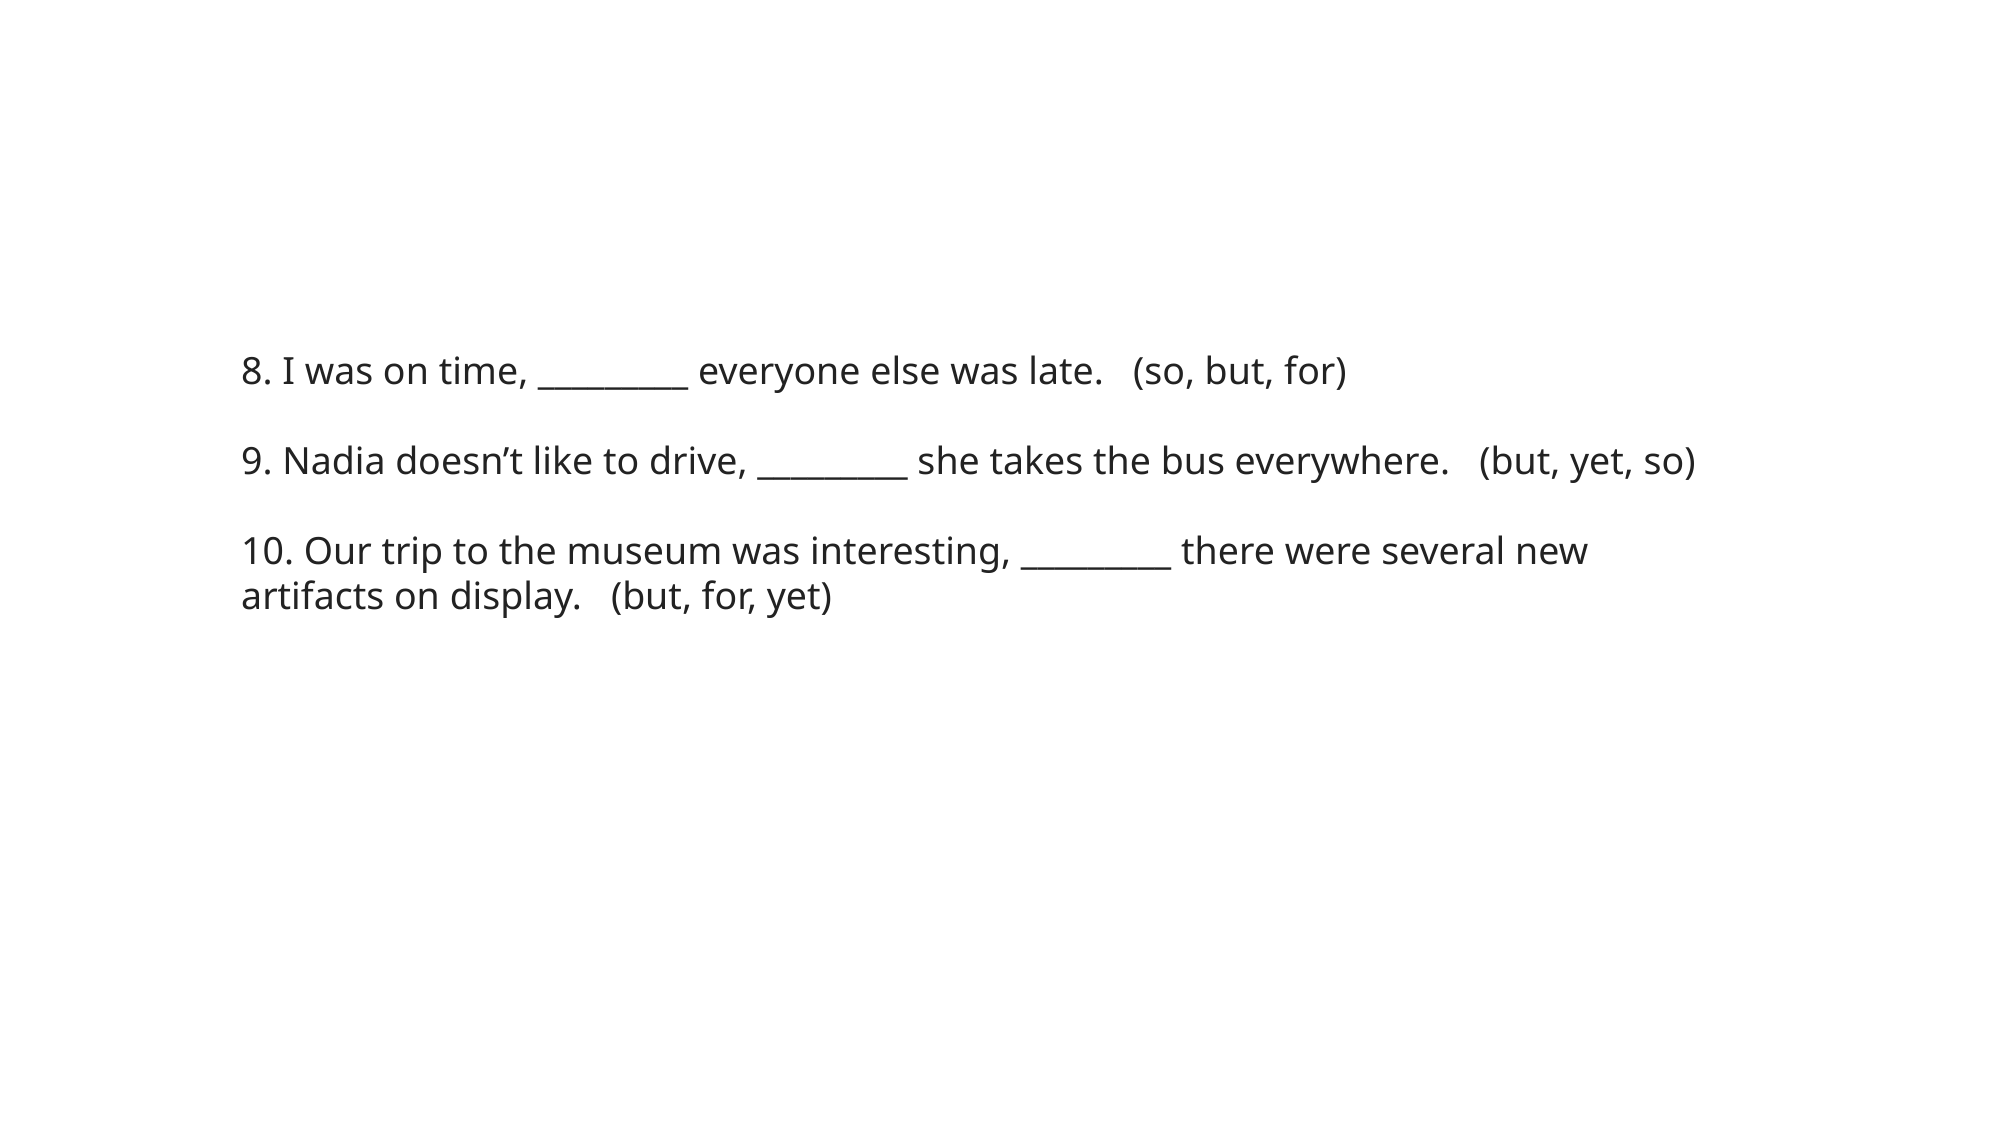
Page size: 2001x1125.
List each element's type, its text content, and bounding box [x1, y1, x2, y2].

text_box 8. I was on time, _________ everyone else was late. (so, but, for) 9. Nadia doesn’t like to drive, _________ she takes the bus everywhere. (but, yet, so) 10. Our trip to the museum was interesting, _________ there were several new artifacts on display. (but, for, yet) [226, 339, 1725, 625]
